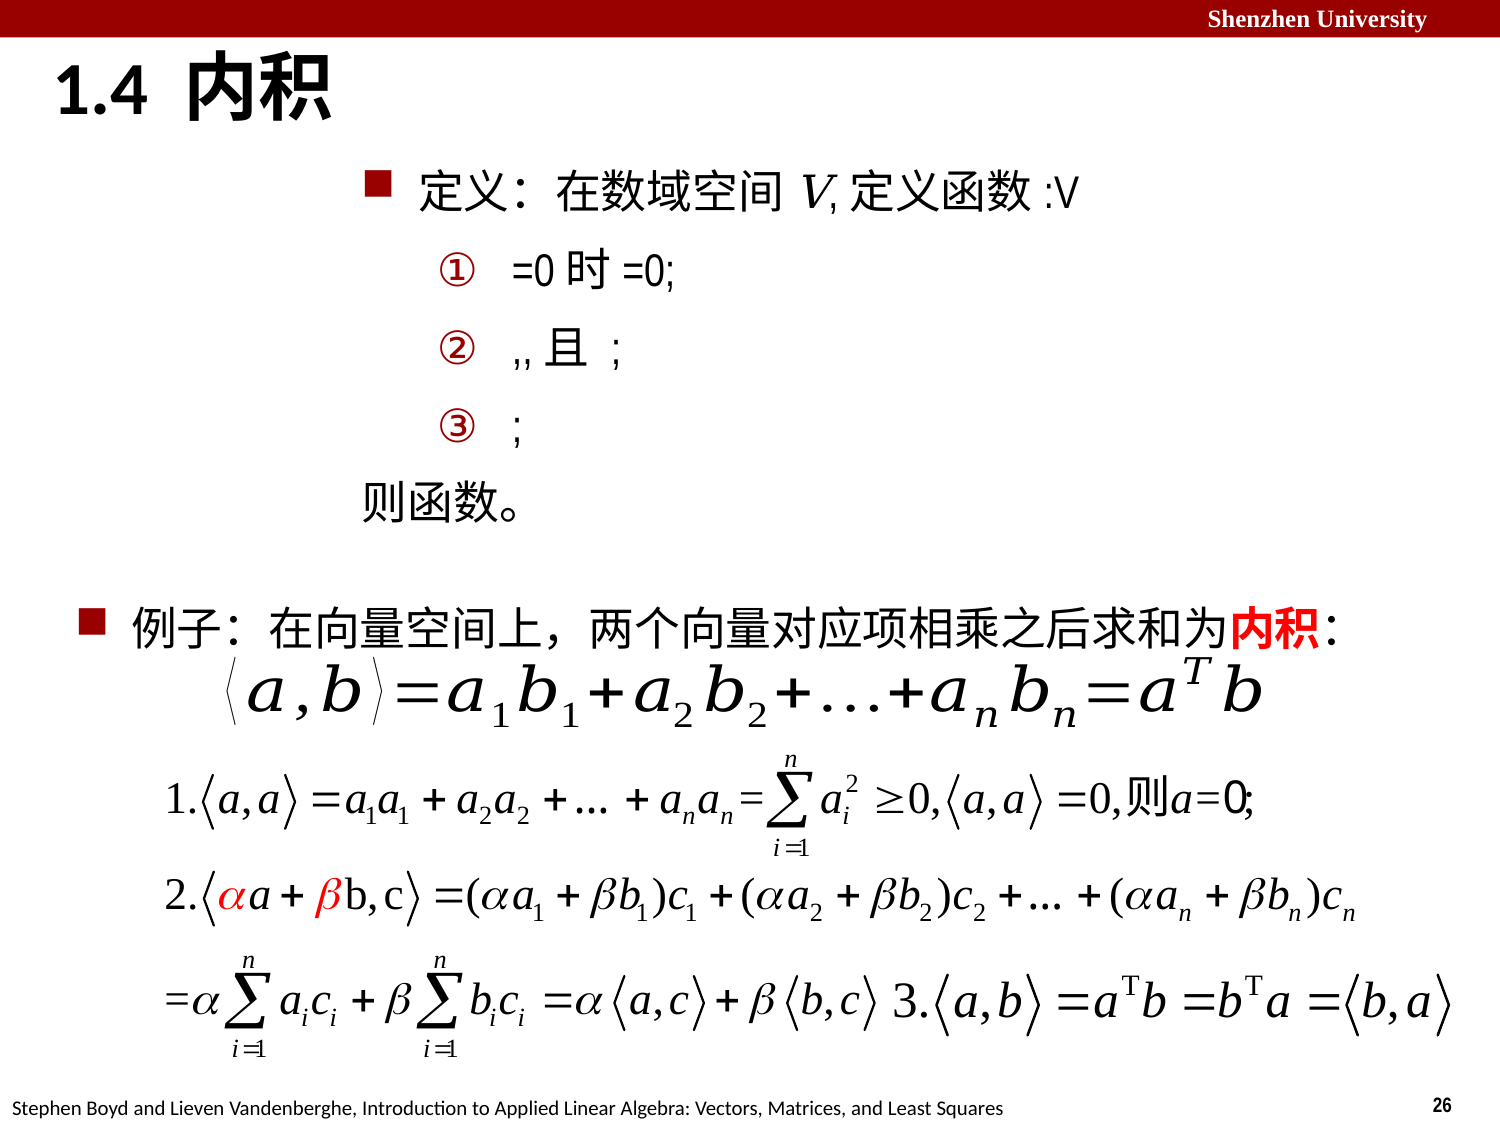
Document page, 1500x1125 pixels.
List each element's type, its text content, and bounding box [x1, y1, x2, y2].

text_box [162, 737, 1263, 860]
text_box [885, 962, 1463, 1048]
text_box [157, 862, 1364, 1068]
text_box 1.4 内积 [37, 37, 1482, 131]
